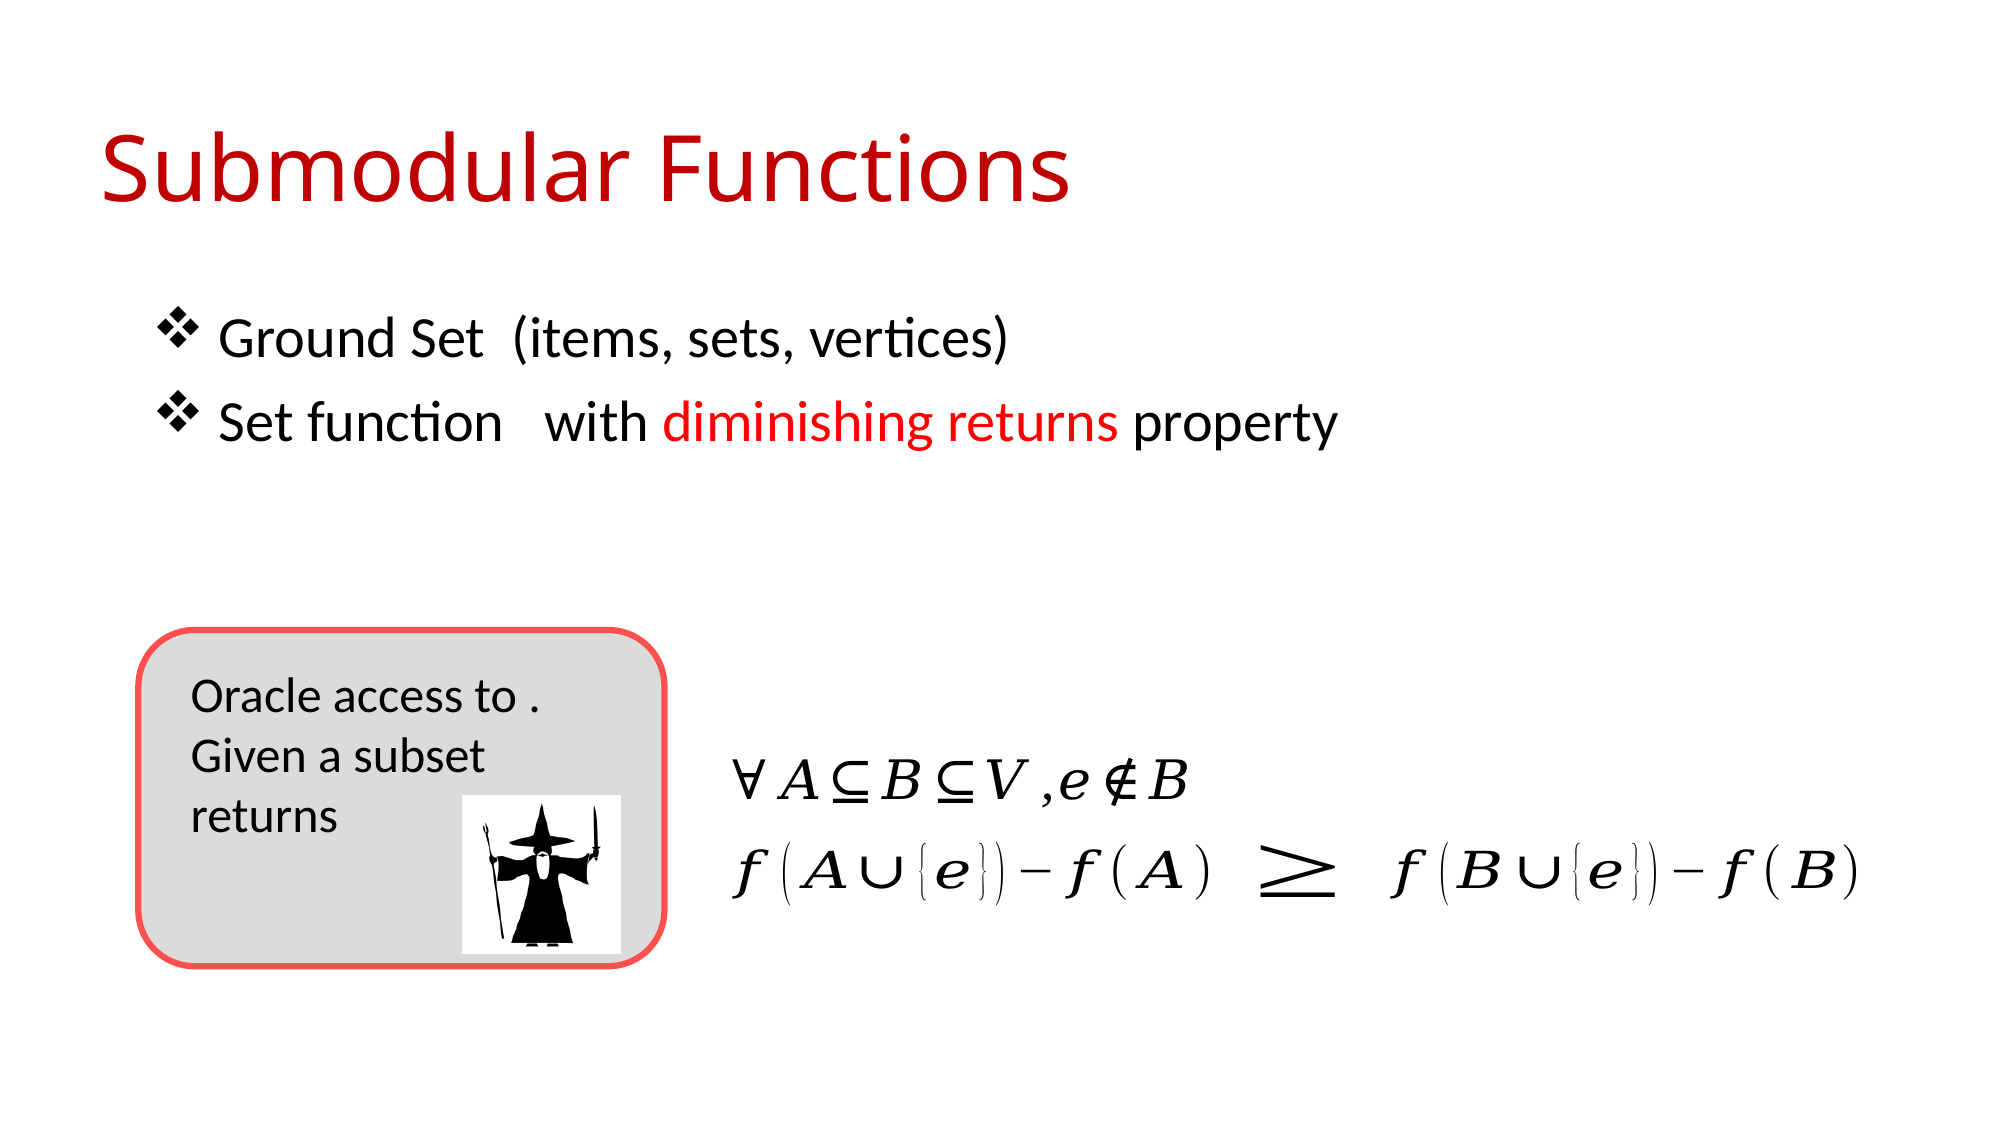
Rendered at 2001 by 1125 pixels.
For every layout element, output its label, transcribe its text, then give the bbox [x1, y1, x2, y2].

picture [462, 795, 621, 954]
text_box [137, 629, 665, 967]
title Submodular Functions [85, 62, 1811, 281]
